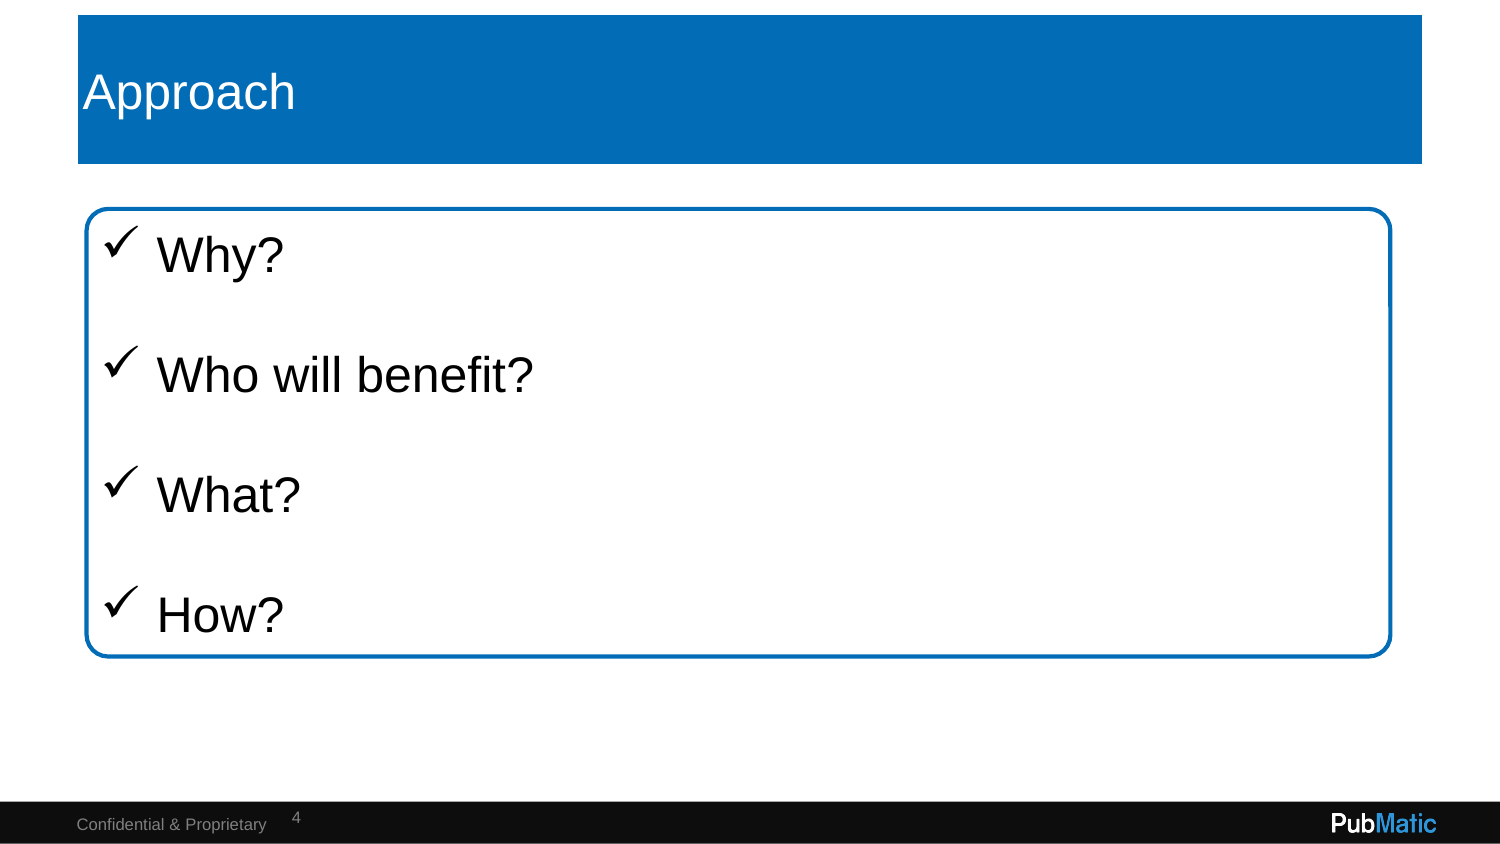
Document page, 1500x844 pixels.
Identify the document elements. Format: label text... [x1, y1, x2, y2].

slide_number 4 [291, 806, 394, 841]
picture [1332, 813, 1436, 833]
text_box Why? Who will benefit? What? How? [86, 208, 1391, 657]
title Approach [72, 9, 1428, 171]
